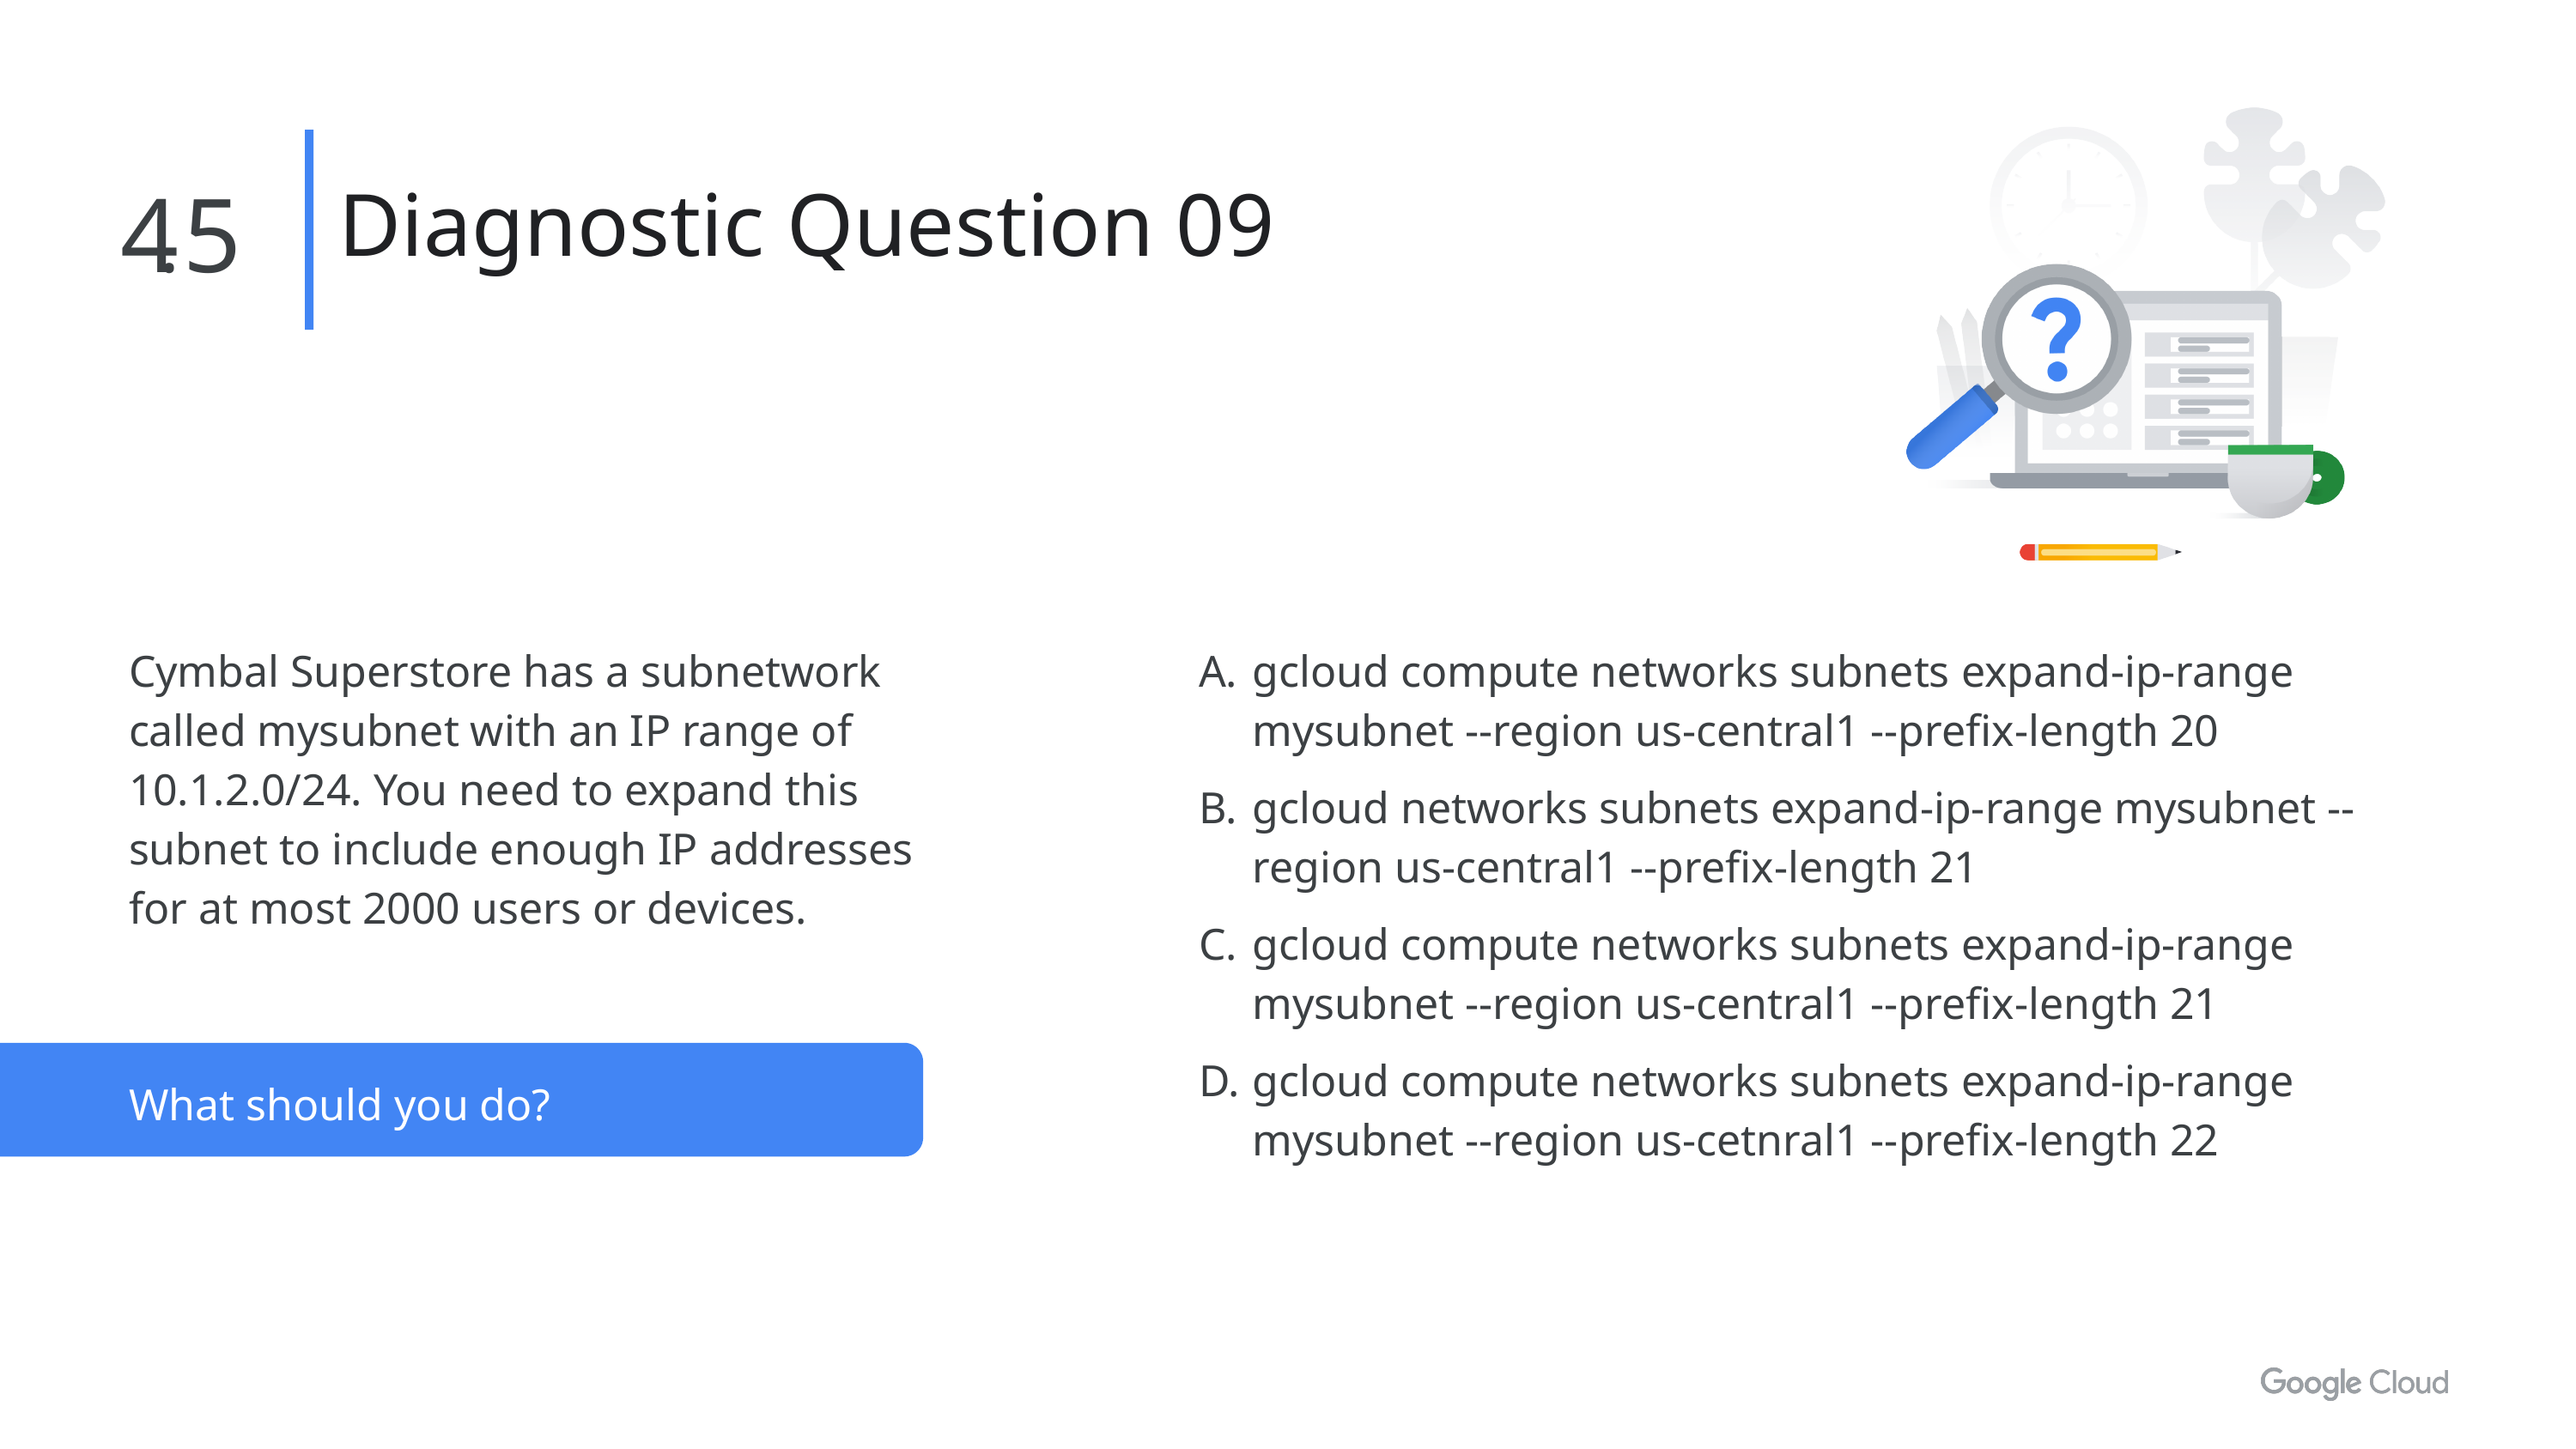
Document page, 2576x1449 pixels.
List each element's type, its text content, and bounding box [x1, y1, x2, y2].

picture [1906, 107, 2385, 561]
text_box Diagnostic Question 09 [338, 129, 1776, 330]
text_box 4 5 [107, 147, 305, 316]
text_box What should you do? [129, 1046, 909, 1154]
text_box gcloud compute networks subnets expand-ip-range mysubnet --region us-central1 --prefix-length 20 gcloud networks subnets expand-ip-range mysubnet --region us-central1 --prefix-length 21 gcloud compute networks subnets expand-ip-range mysubnet --region us-central1 --prefix-length 21 gcloud compute networks subnets expand-ip-range mysubnet --region us-cetnral1 --prefix-length 22 [1188, 636, 2447, 1271]
text_box Cymbal Superstore has a subnetwork called mysubnet with an IP range of 10.1.2.0/24. You need to expand this subnet to include enough IP addresses for at most 2000 users or devices. [129, 636, 950, 946]
text_box . [146, 183, 223, 301]
text_box [0, 1042, 924, 1157]
picture [2261, 1367, 2448, 1401]
text_box [305, 130, 314, 330]
